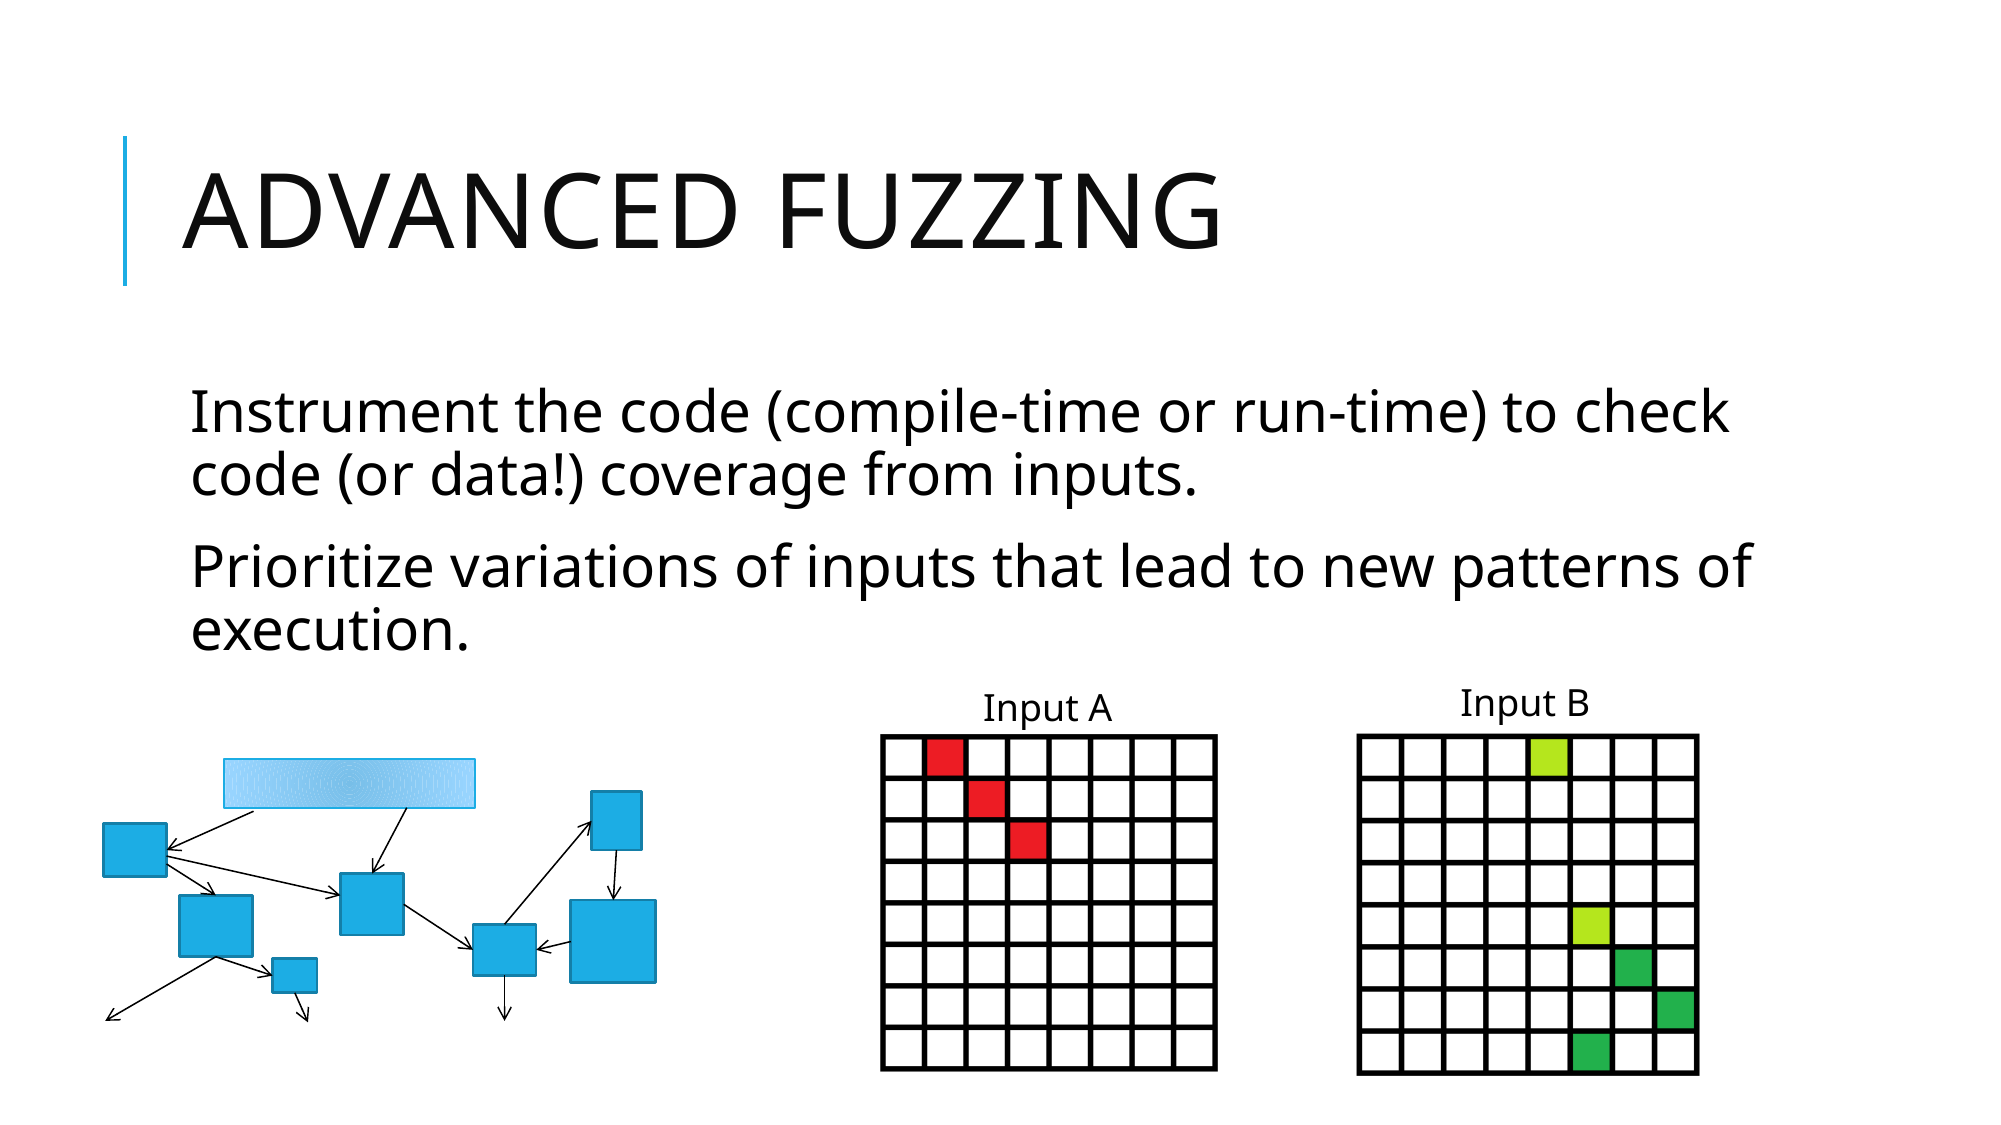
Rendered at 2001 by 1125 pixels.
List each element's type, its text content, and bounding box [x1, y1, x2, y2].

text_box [103, 758, 657, 1023]
picture [1330, 706, 1724, 1097]
text_box Input B [1445, 671, 1606, 701]
title Advanced fuzzing [168, 96, 1763, 342]
list Instrument the code (compile-time or run-time) to check code (or data!) coverage from inputs. Prioritize variations of inputs that lead to new patterns of execution. [168, 375, 1763, 674]
picture [853, 709, 1243, 1100]
text_box Input A [968, 676, 1128, 704]
